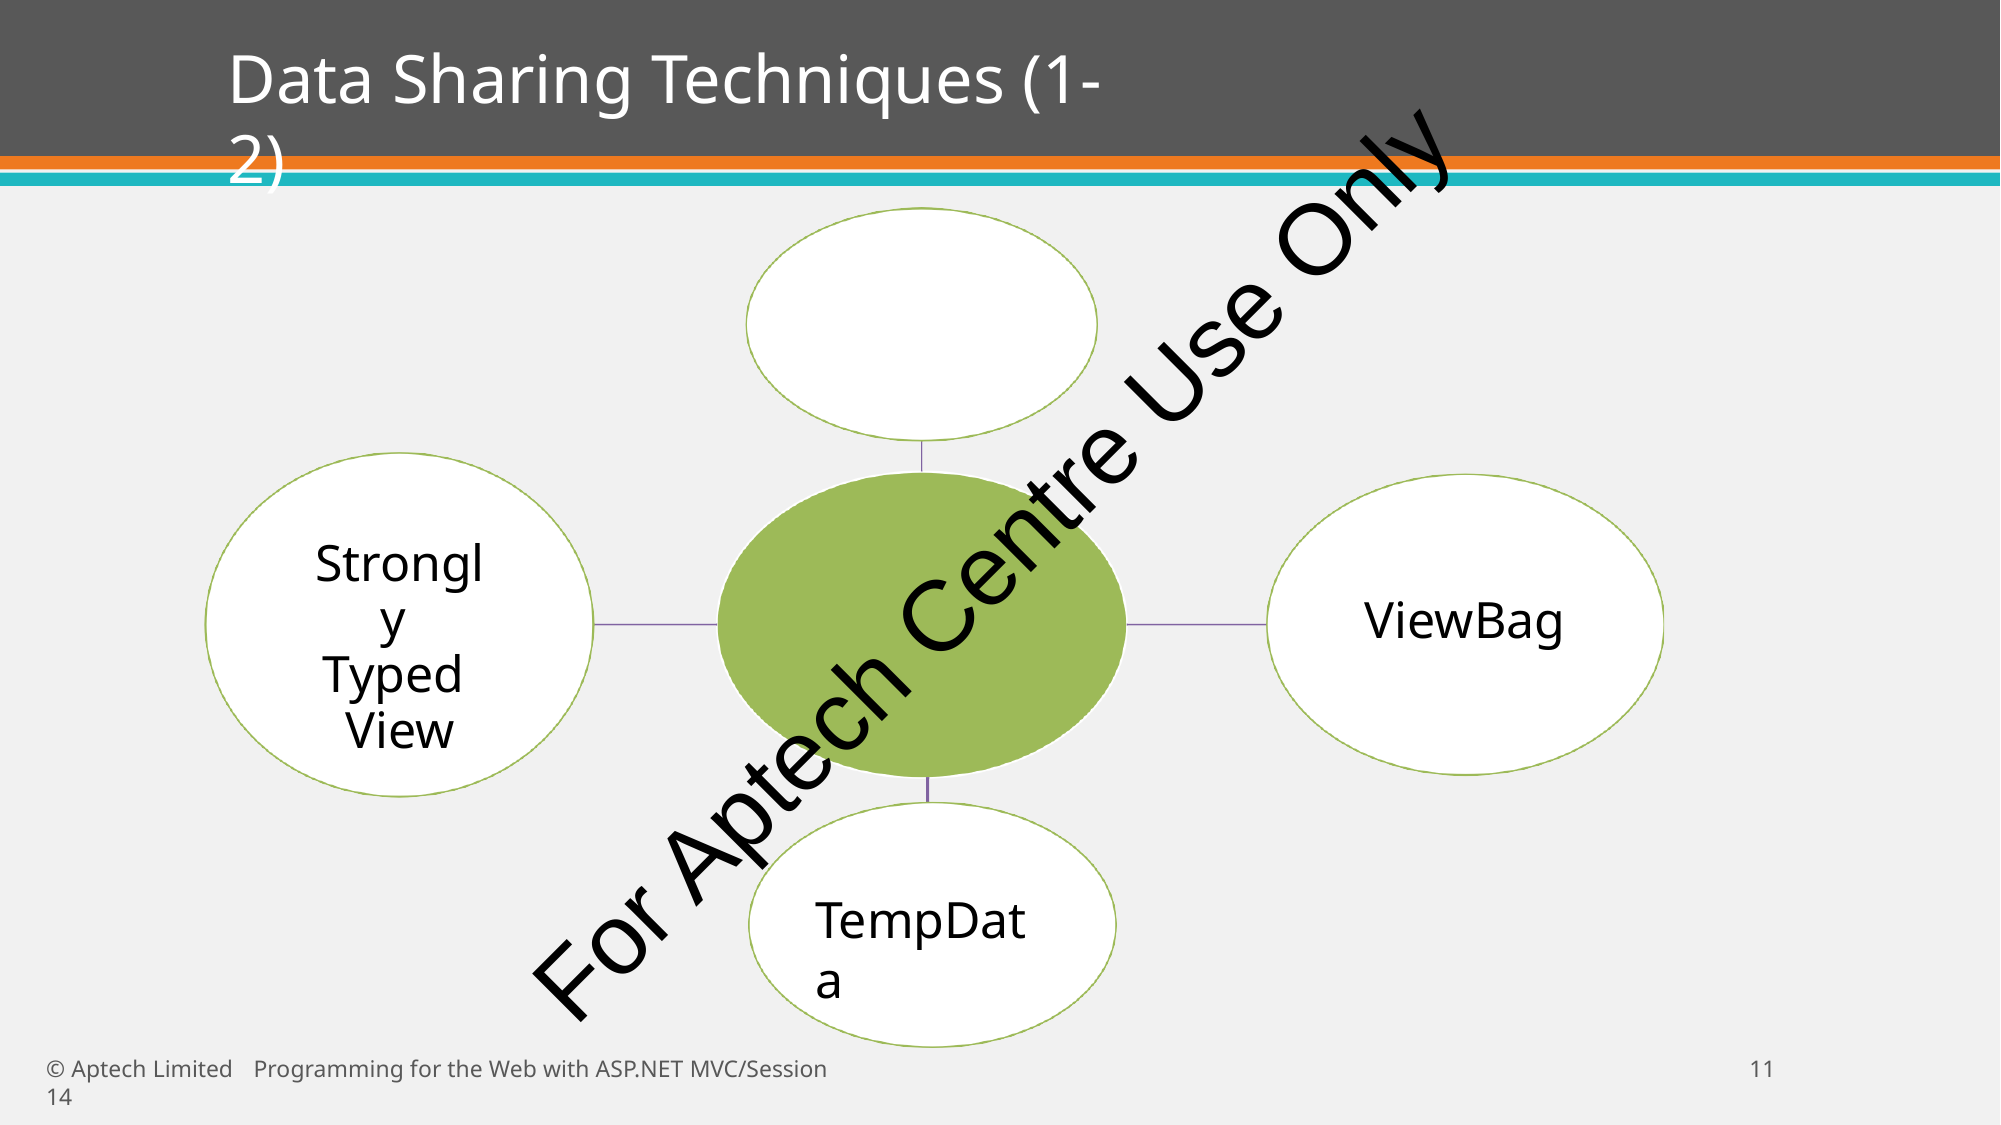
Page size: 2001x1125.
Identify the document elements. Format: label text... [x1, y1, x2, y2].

text_box For Aptech Centre Use Only [518, 81, 1481, 1043]
text_box [204, 207, 1665, 1048]
slide_number 10 [1745, 1054, 1777, 1125]
text_box ViewBag [1362, 586, 1567, 649]
text_box Strongly Typed View [302, 530, 496, 760]
text_box TempData [812, 885, 1051, 1008]
footer © Aptech Limited Programming for the Web with ASP.NET MVC/Session 14 [43, 1054, 853, 1125]
title Data Sharing Techniques (1-2) [225, 34, 1120, 207]
